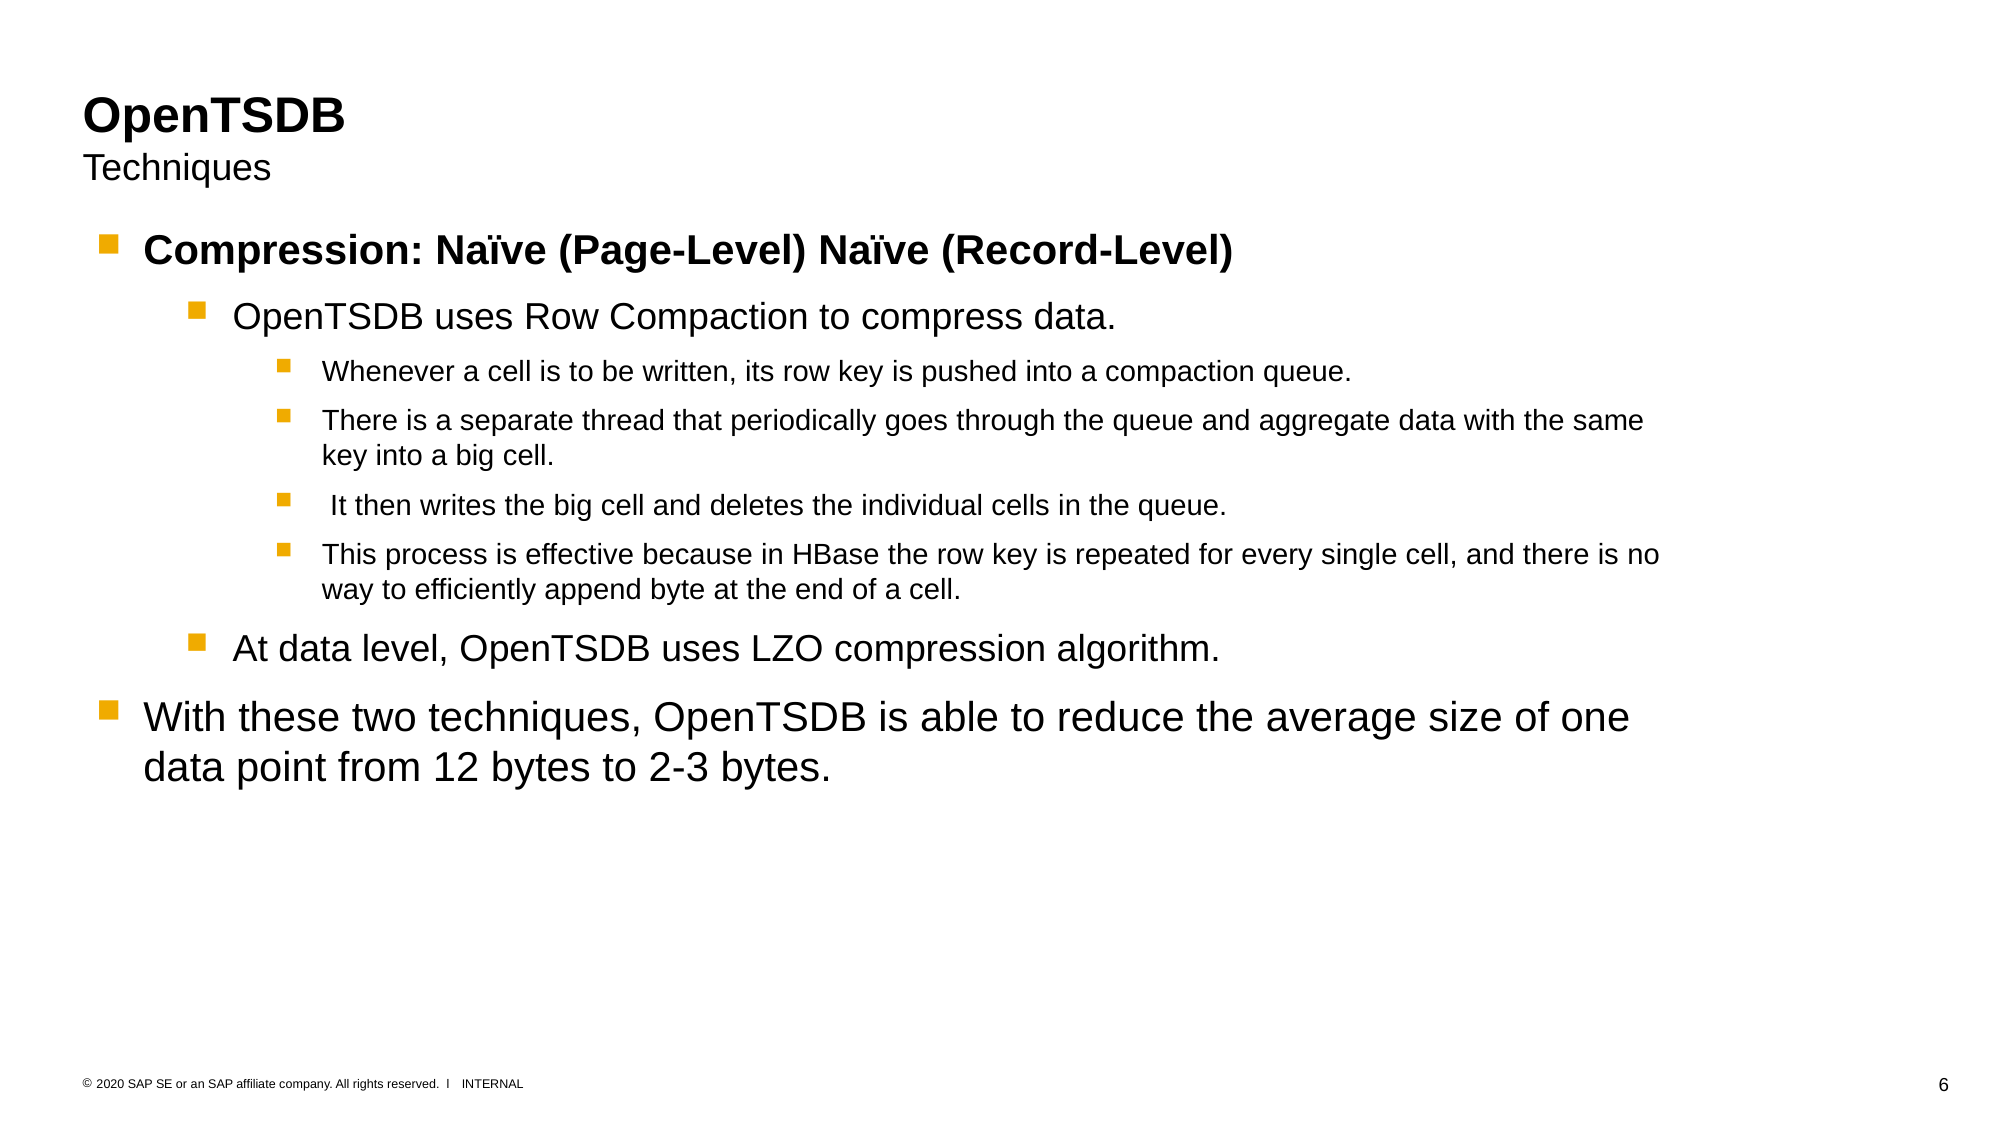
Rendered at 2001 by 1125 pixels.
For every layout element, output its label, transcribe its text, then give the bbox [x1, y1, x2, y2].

text_box Compression: Naïve (Page-Level) Naïve (Record-Level) OpenTSDB uses Row Compaction to compress data. Whenever a cell is to be written, its row key is pushed into a compaction queue. There is a separate thread that periodically goes through the queue and aggregate data with the same key into a big cell. It then writes the big cell and deletes the individual cells in the queue. This process is effective because in HBase the row key is repeated for every single cell, and there is no way to efficiently append byte at the end of a cell. At data level, OpenTSDB uses LZO compression algorithm. With these two techniques, OpenTSDB is able to reduce the average size of one data point from 12 bytes to 2-3 bytes. [96, 223, 1694, 791]
title OpenTSDB Techniques [82, 82, 1918, 189]
